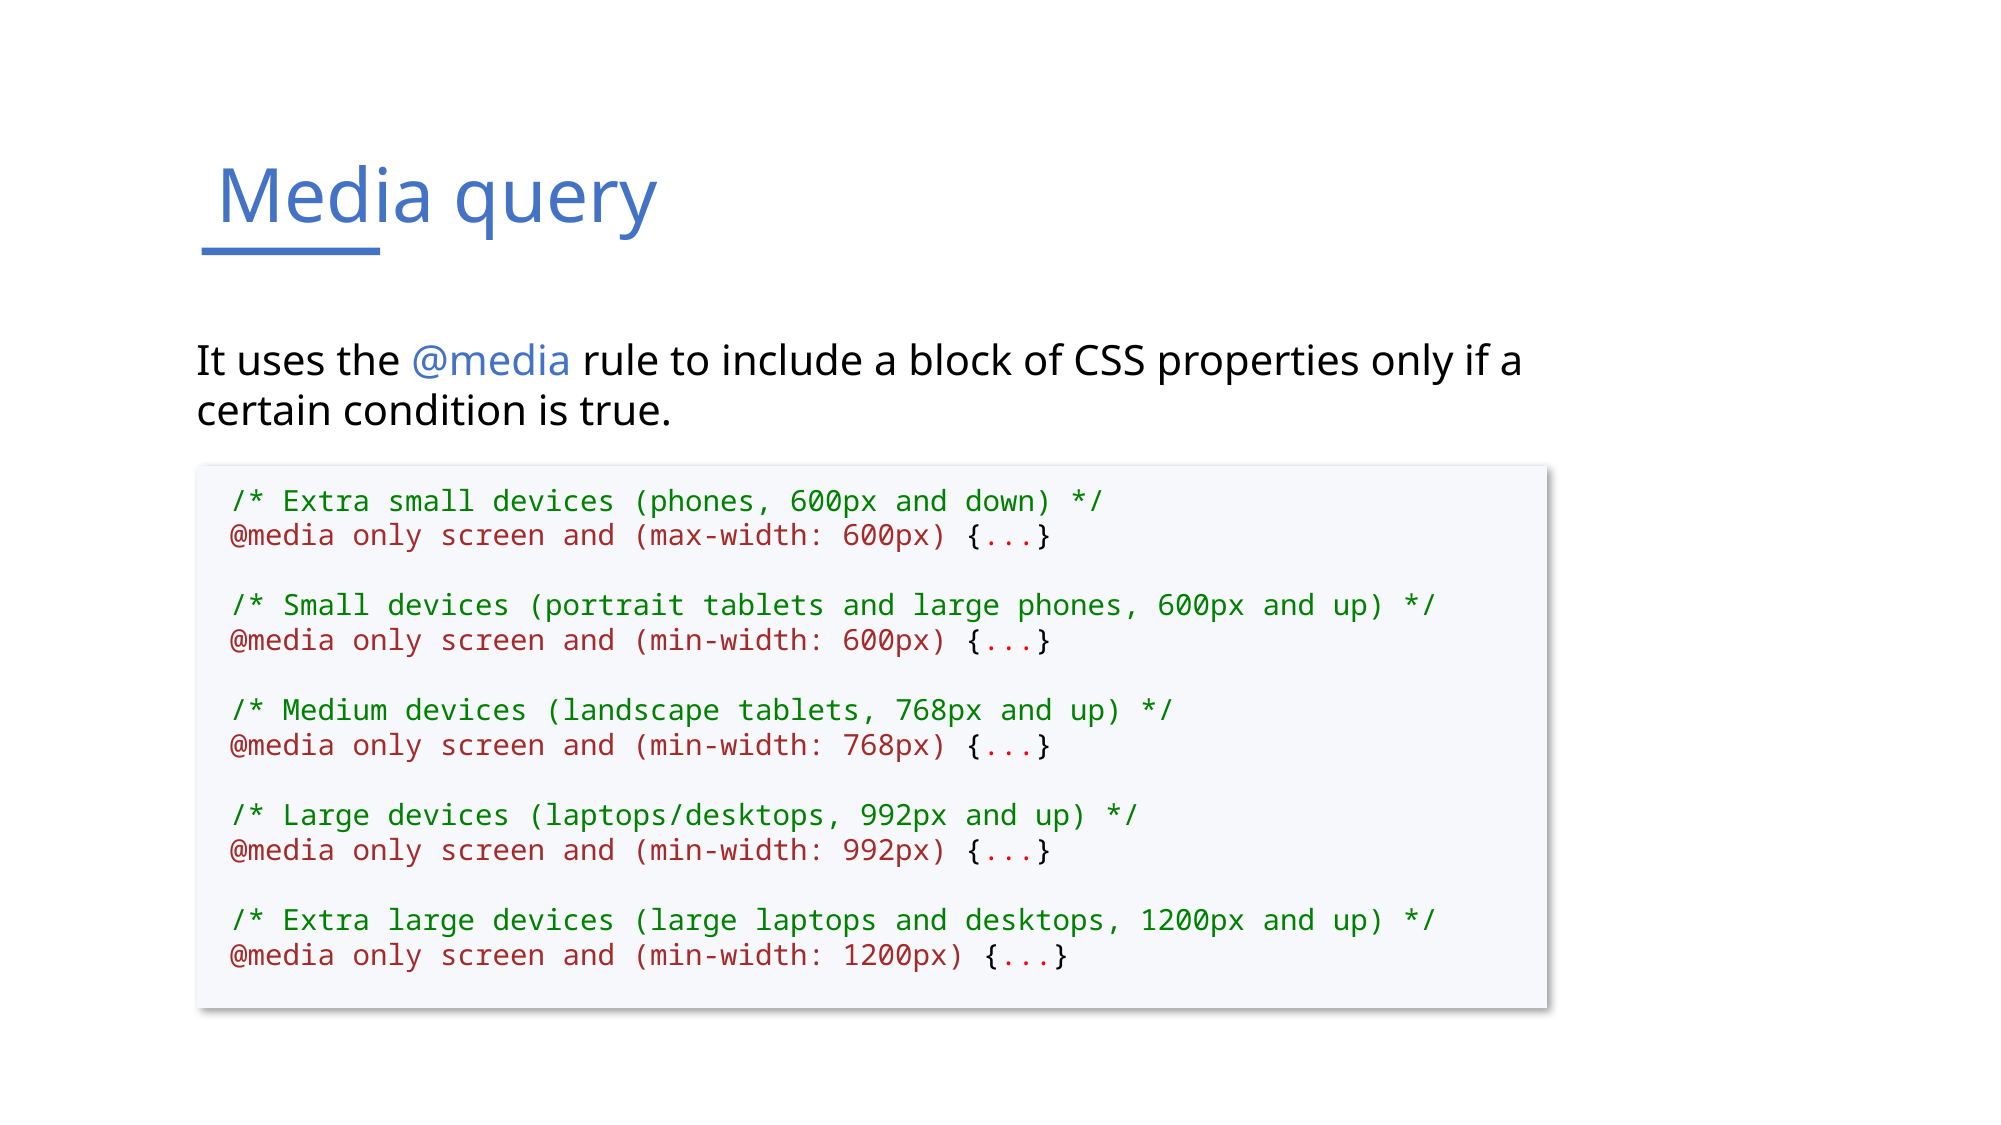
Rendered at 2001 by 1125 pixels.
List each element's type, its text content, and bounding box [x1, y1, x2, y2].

text_box [196, 465, 1548, 1009]
text_box Media query [201, 140, 673, 246]
text_box It uses the @media rule to include a block of CSS properties only if a certain condition is true. [181, 326, 1644, 442]
text_box /* Extra small devices (phones, 600px and down) */ @media only screen and (max-width: 600px) {...} /* Small devices (portrait tablets and large phones, 600px and up) */ @media only screen and (min-width: 600px) {...} /* Medium devices (landscape tablets, 768px and up) */ @media only screen and (min-width: 768px) {...} /* Large devices (laptops/desktops, 992px and up) */ @media only screen and (min-width: 992px) {...} /* Extra large devices (large laptops and desktops, 1200px and up) */ @media only screen and (min-width: 1200px) {...} [215, 474, 1653, 979]
text_box [201, 247, 381, 256]
